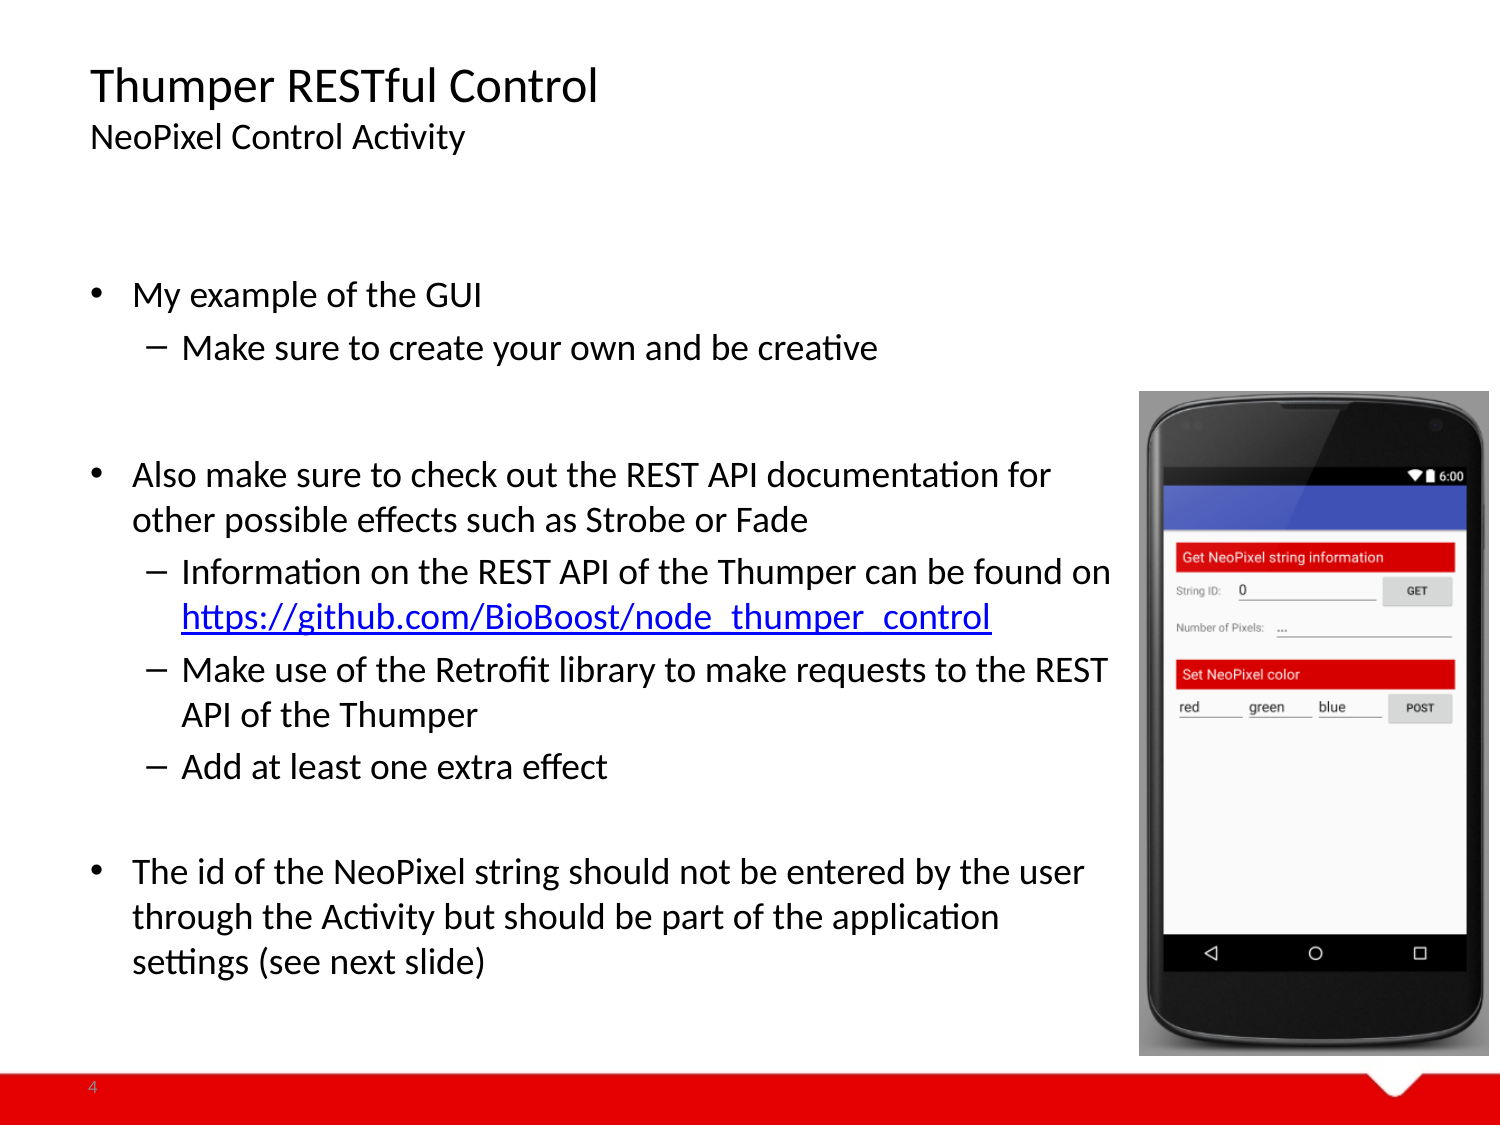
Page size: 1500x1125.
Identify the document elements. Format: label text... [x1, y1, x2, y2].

picture [0, 0, 1500, 1125]
slide_number 4 [73, 1056, 153, 1116]
list My example of the GUI Make sure to create your own and be creative Also make sure to check out the REST API documentation for other possible effects such as Strobe or Fade Information on the REST API of the Thumper can be found on https://github.com/BioBoost/node_thumper_control Make use of the Retrofit library to make requests to the REST API of the Thumper Add at least one extra effect The id of the NeoPixel string should not be entered by the user through the Activity but should be part of the application settings (see next slide) [75, 262, 1140, 1005]
title Thumper RESTful Control NeoPixel Control Activity [75, 45, 1425, 233]
